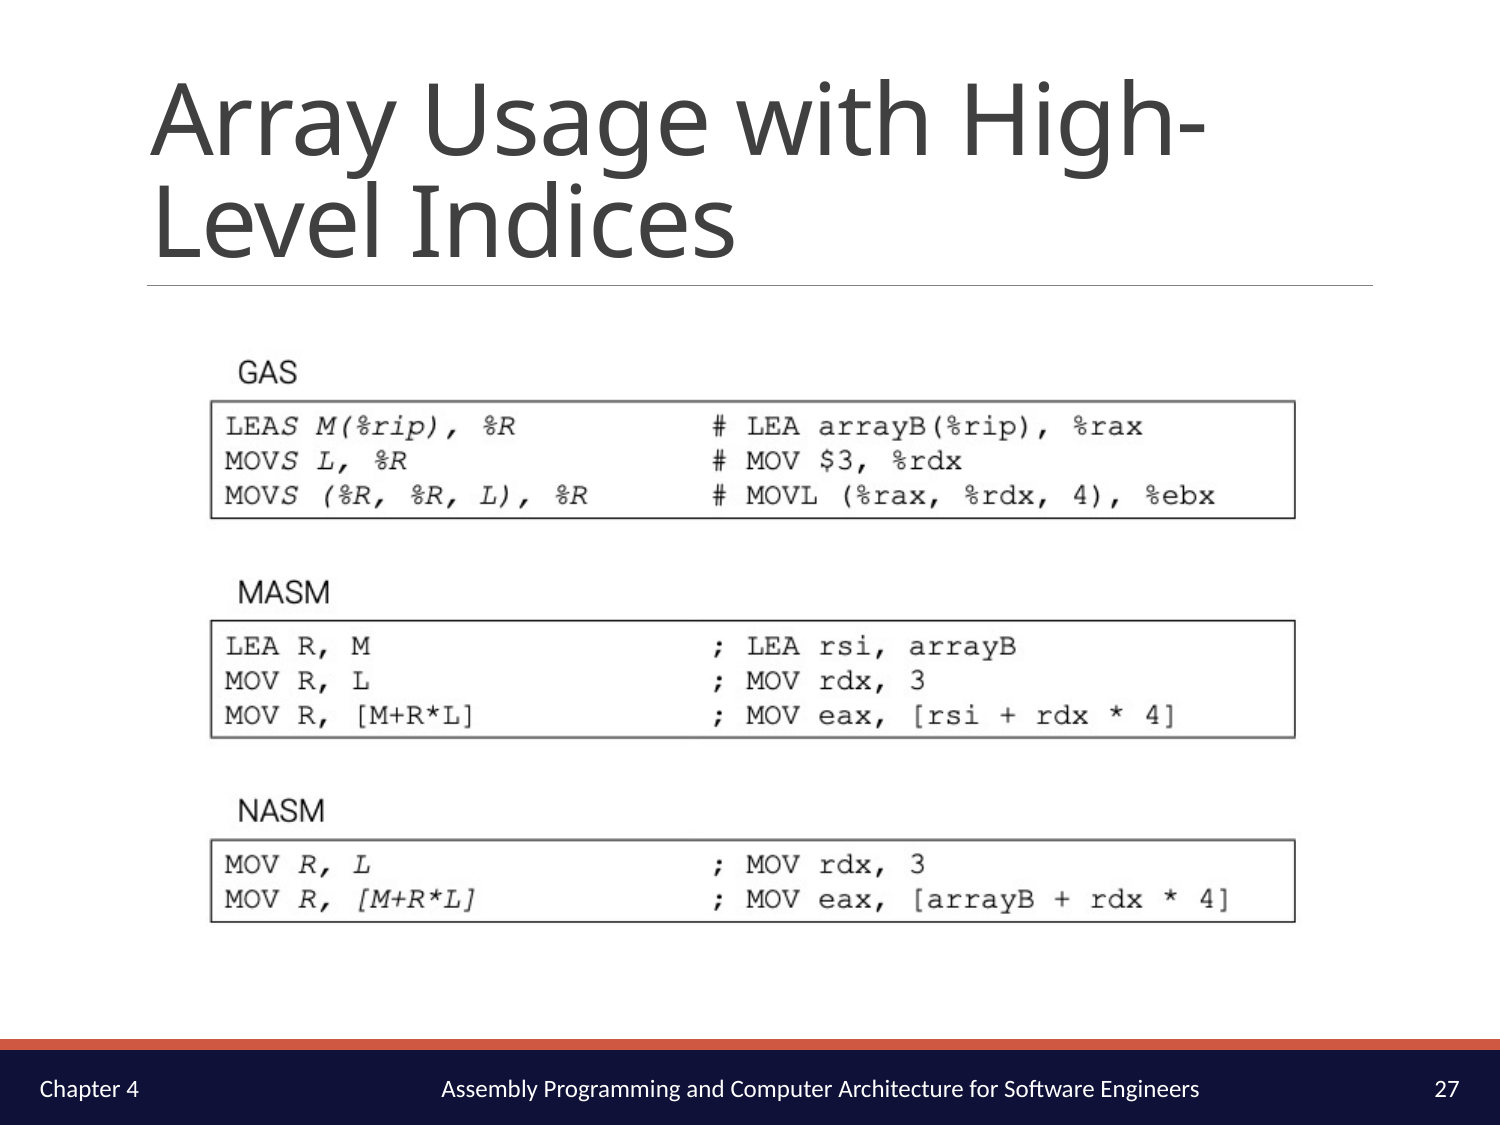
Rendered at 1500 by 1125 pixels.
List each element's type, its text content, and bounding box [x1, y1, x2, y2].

slide_number 27 [1313, 1057, 1475, 1118]
title Array Usage with High-Level Indices [135, 47, 1373, 285]
slide_number Chapter 4 [24, 1057, 330, 1118]
footer Assembly Programming and Computer Architecture for Software Engineers [354, 1057, 1289, 1118]
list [205, 348, 1302, 933]
